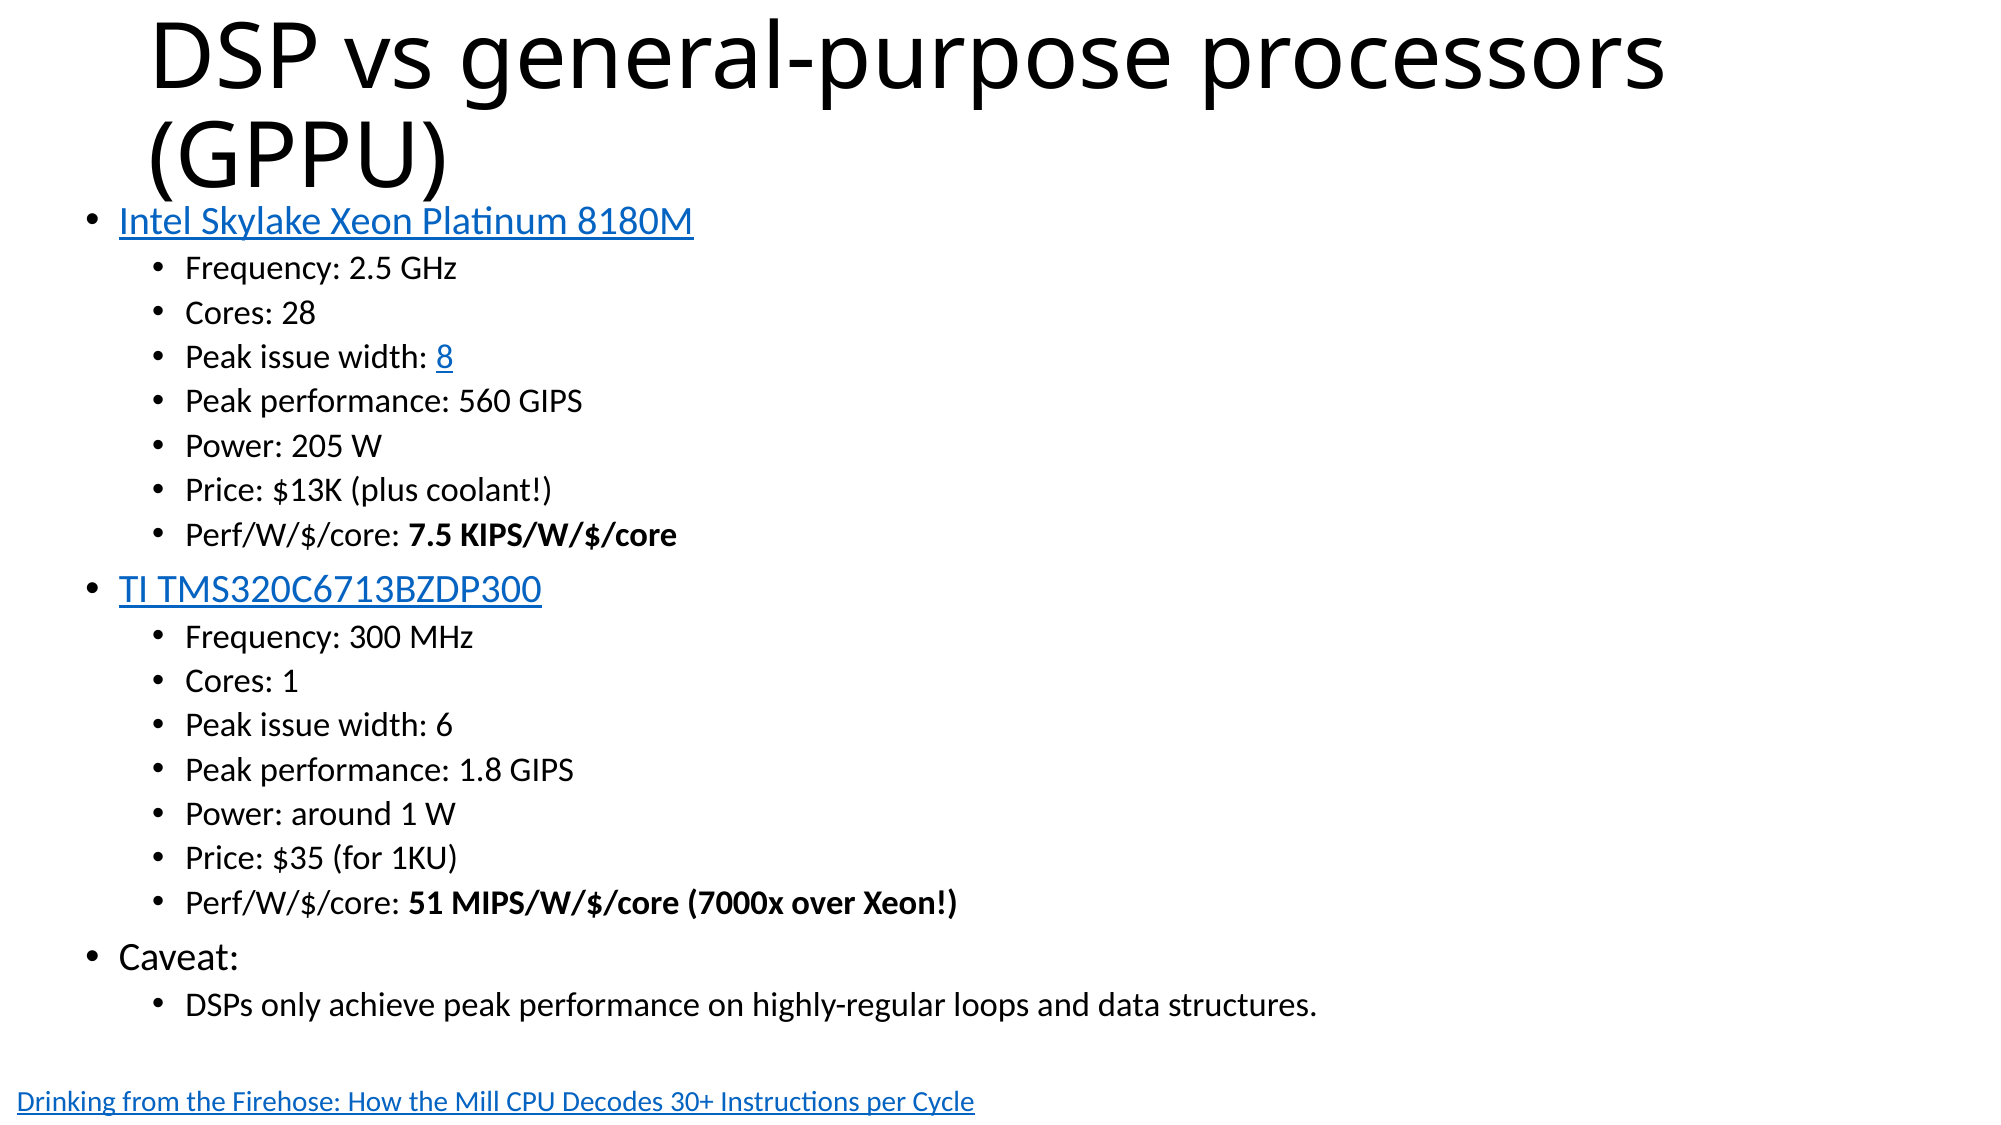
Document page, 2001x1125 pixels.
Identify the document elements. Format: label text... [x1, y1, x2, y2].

title DSP vs general-purpose processors (GPPU) [133, 0, 1859, 192]
text_box Drinking from the Firehose: How the Mill CPU Decodes 30+ Instructions per Cycle [2, 1074, 991, 1125]
list Intel Skylake Xeon Platinum 8180M Frequency: 2.5 GHz Cores: 28 Peak issue width: 8 Peak performance: 560 GIPS Power: 205 W Price: $13K (plus coolant!) Perf/W/$/core: 7.5 KIPS/W/$/core TI TMS320C6713BZDP300 Frequency: 300 MHz Cores: 1 Peak issue width: 6 Peak performance: 1.8 GIPS Power: around 1 W Price: $35 (for 1KU) Perf/W/$/core: 51 MIPS/W/$/core (7000x over Xeon!) Caveat: DSPs only achieve peak performance on highly-regular loops and data structures. [70, 192, 1922, 1037]
